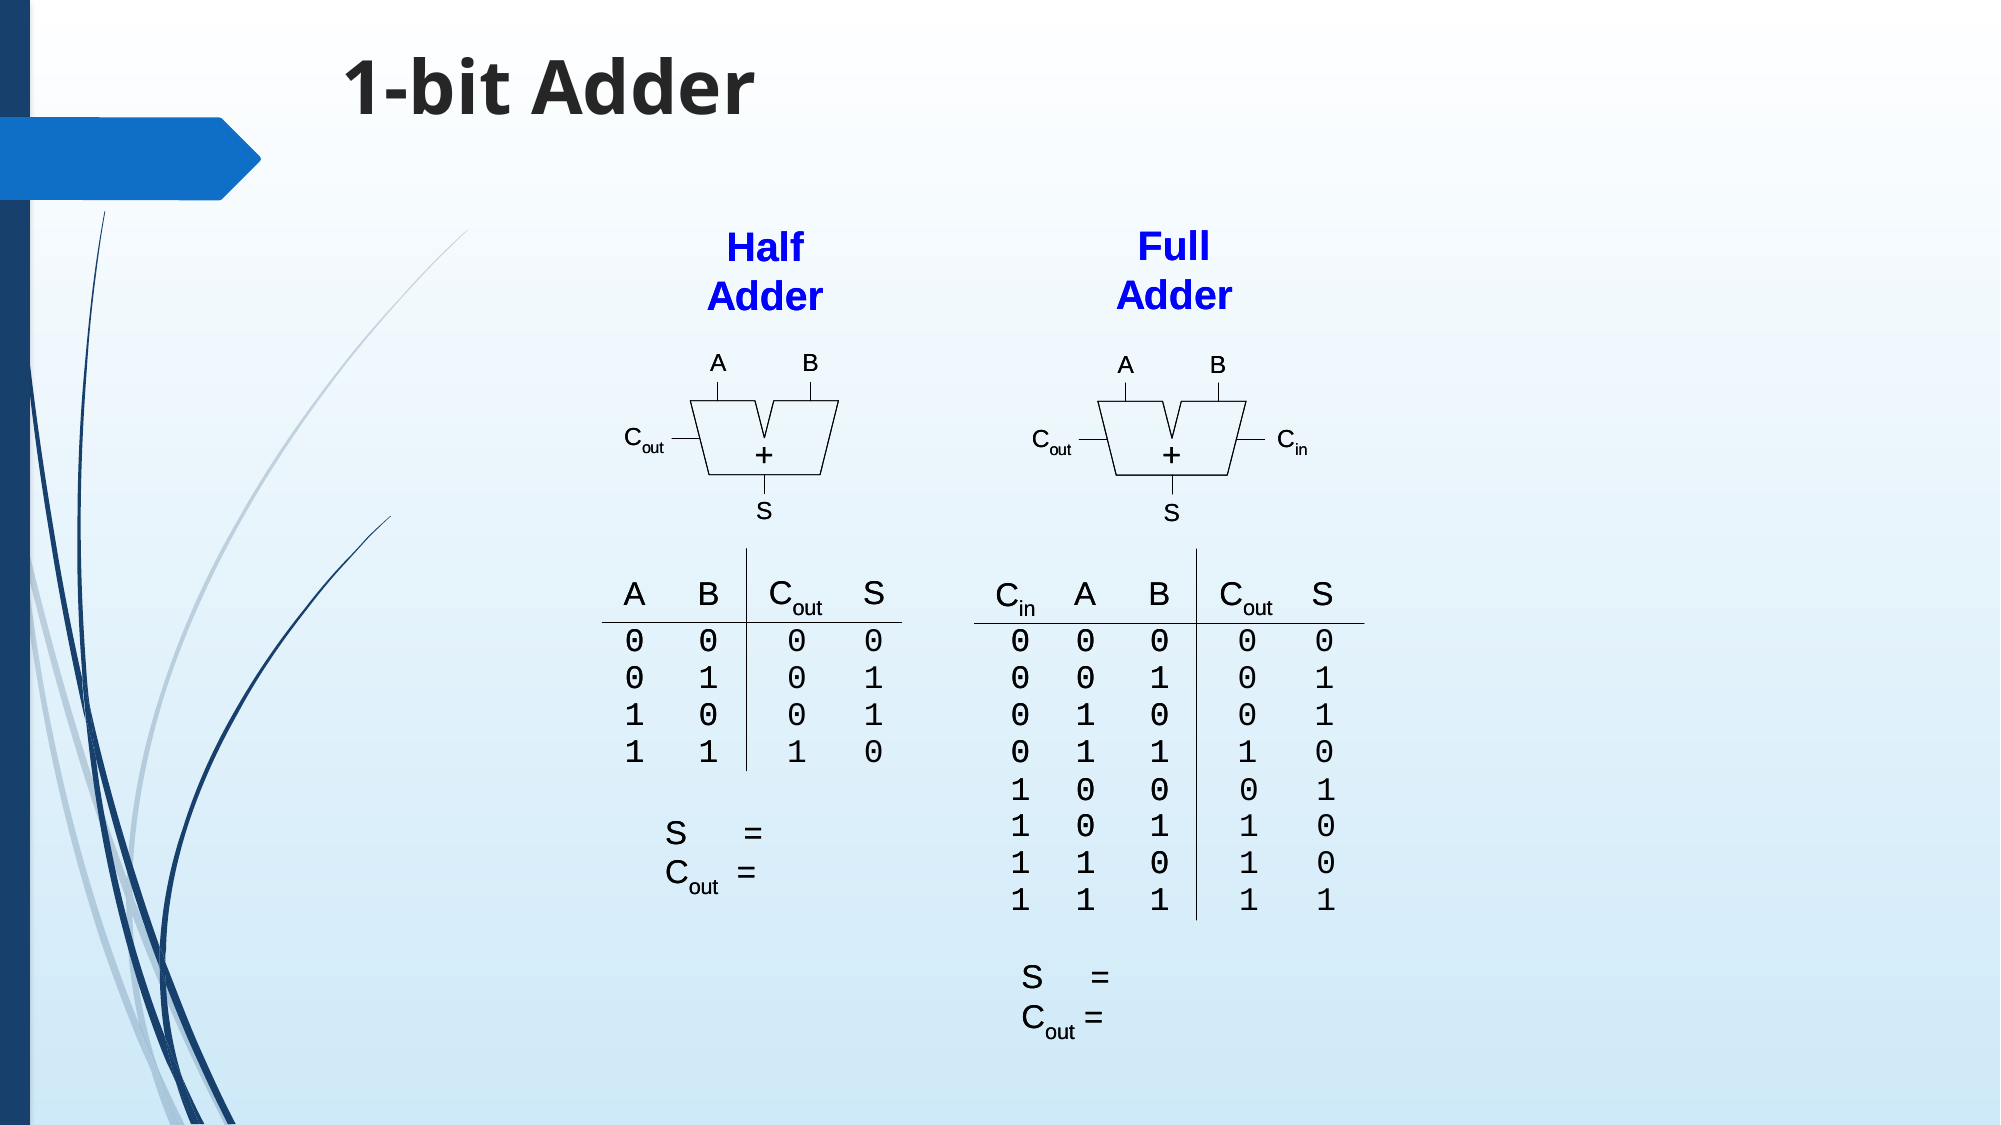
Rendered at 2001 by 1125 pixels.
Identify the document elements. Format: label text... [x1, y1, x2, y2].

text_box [592, 191, 1408, 1055]
title 1-bit Adder [326, 0, 1789, 169]
text_box [326, 192, 1789, 1069]
